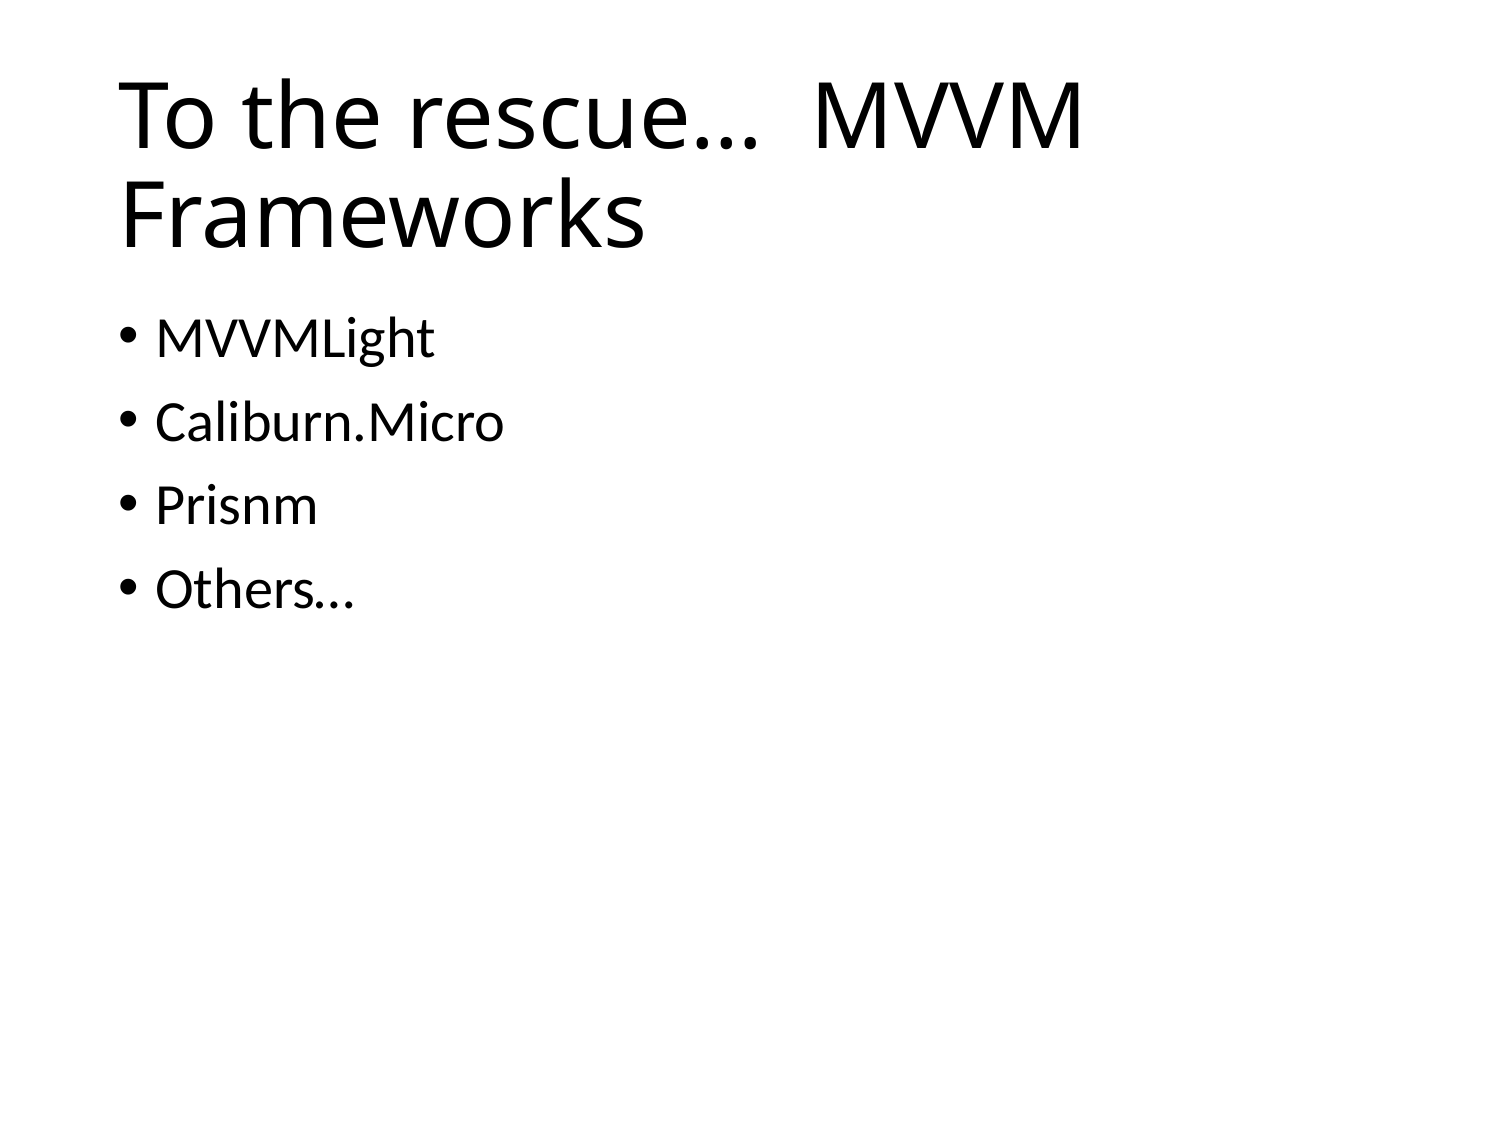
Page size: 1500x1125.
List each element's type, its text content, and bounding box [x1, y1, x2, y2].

list MVVMLight Caliburn.Micro Prisnm Others… [103, 299, 1397, 1014]
title To the rescue… MVVM Frameworks [103, 59, 1397, 278]
